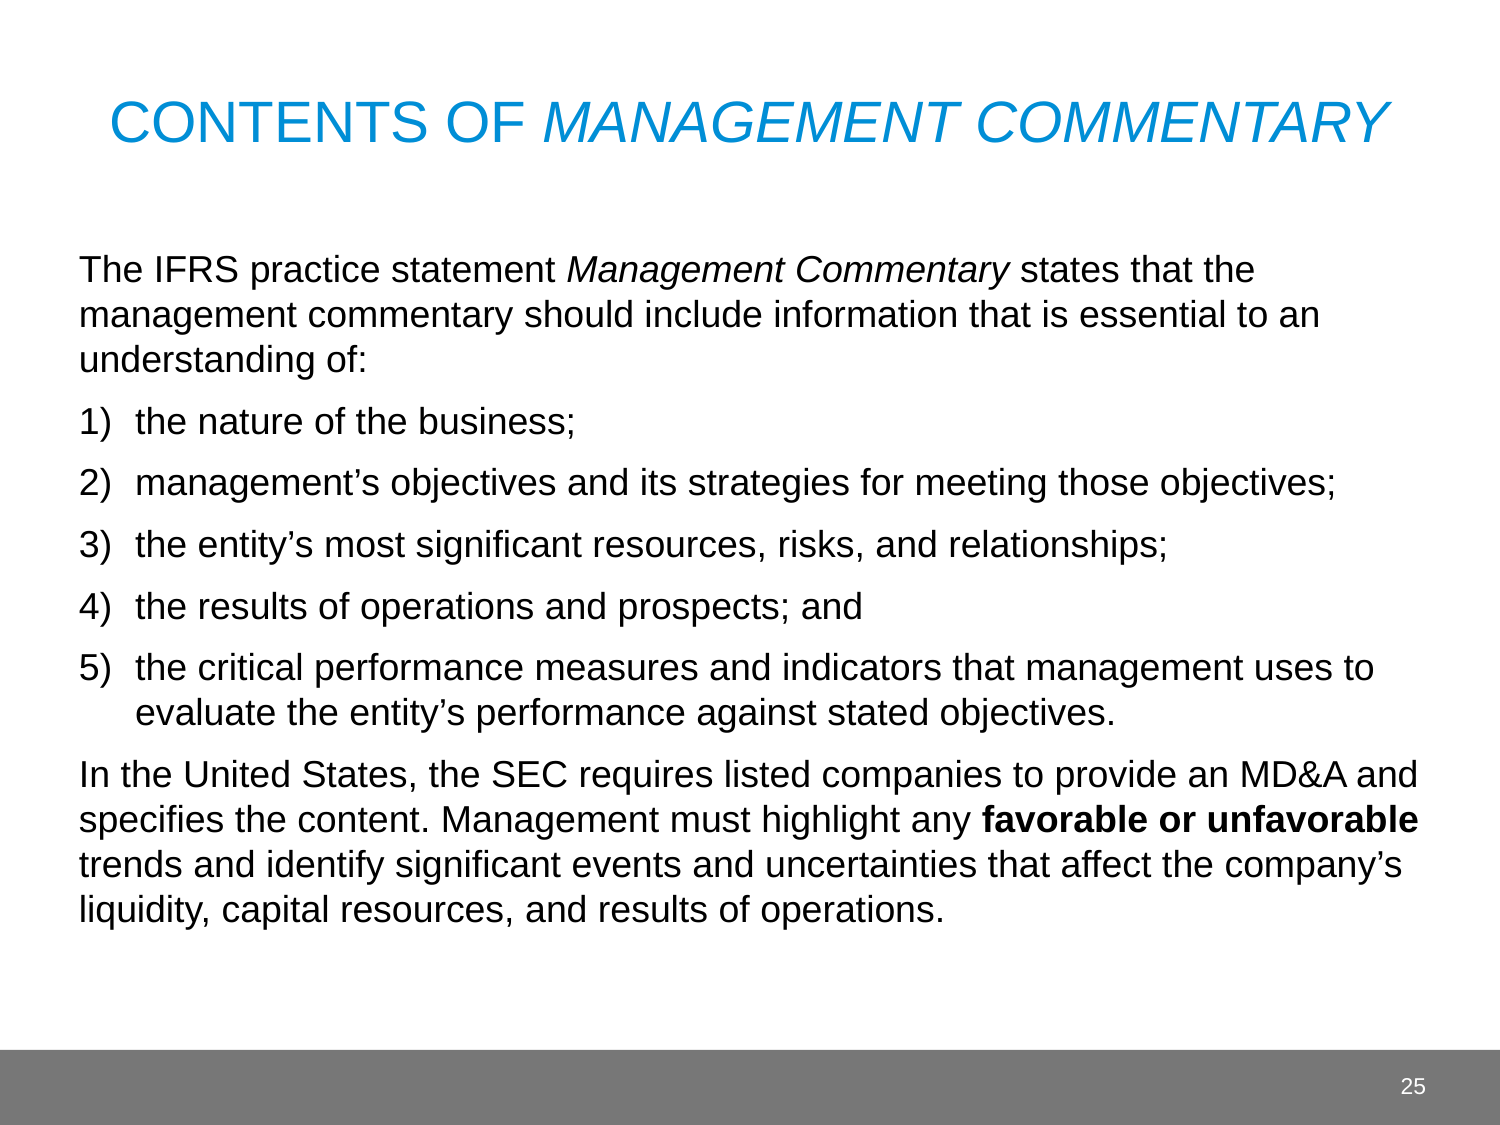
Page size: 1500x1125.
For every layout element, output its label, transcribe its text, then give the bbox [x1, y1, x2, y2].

title Contents of Management Commentary [62, 24, 1437, 213]
slide_number 25 [1312, 1055, 1442, 1116]
list The IFRS practice statement Management Commentary states that the management commentary should include information that is essential to an understanding of: the nature of the business; management’s objectives and its strategies for meeting those objectives; the entity’s most significant resources, risks, and relationships; the results of operations and prospects; and the critical performance measures and indicators that management uses to evaluate the entity’s performance against stated objectives. In the United States, the SEC requires listed companies to provide an MD&A and specifies the content. Management must highlight any favorable or unfavorable trends and identify significant events and uncertainties that affect the company’s liquidity, capital resources, and results of operations. [62, 237, 1437, 1013]
